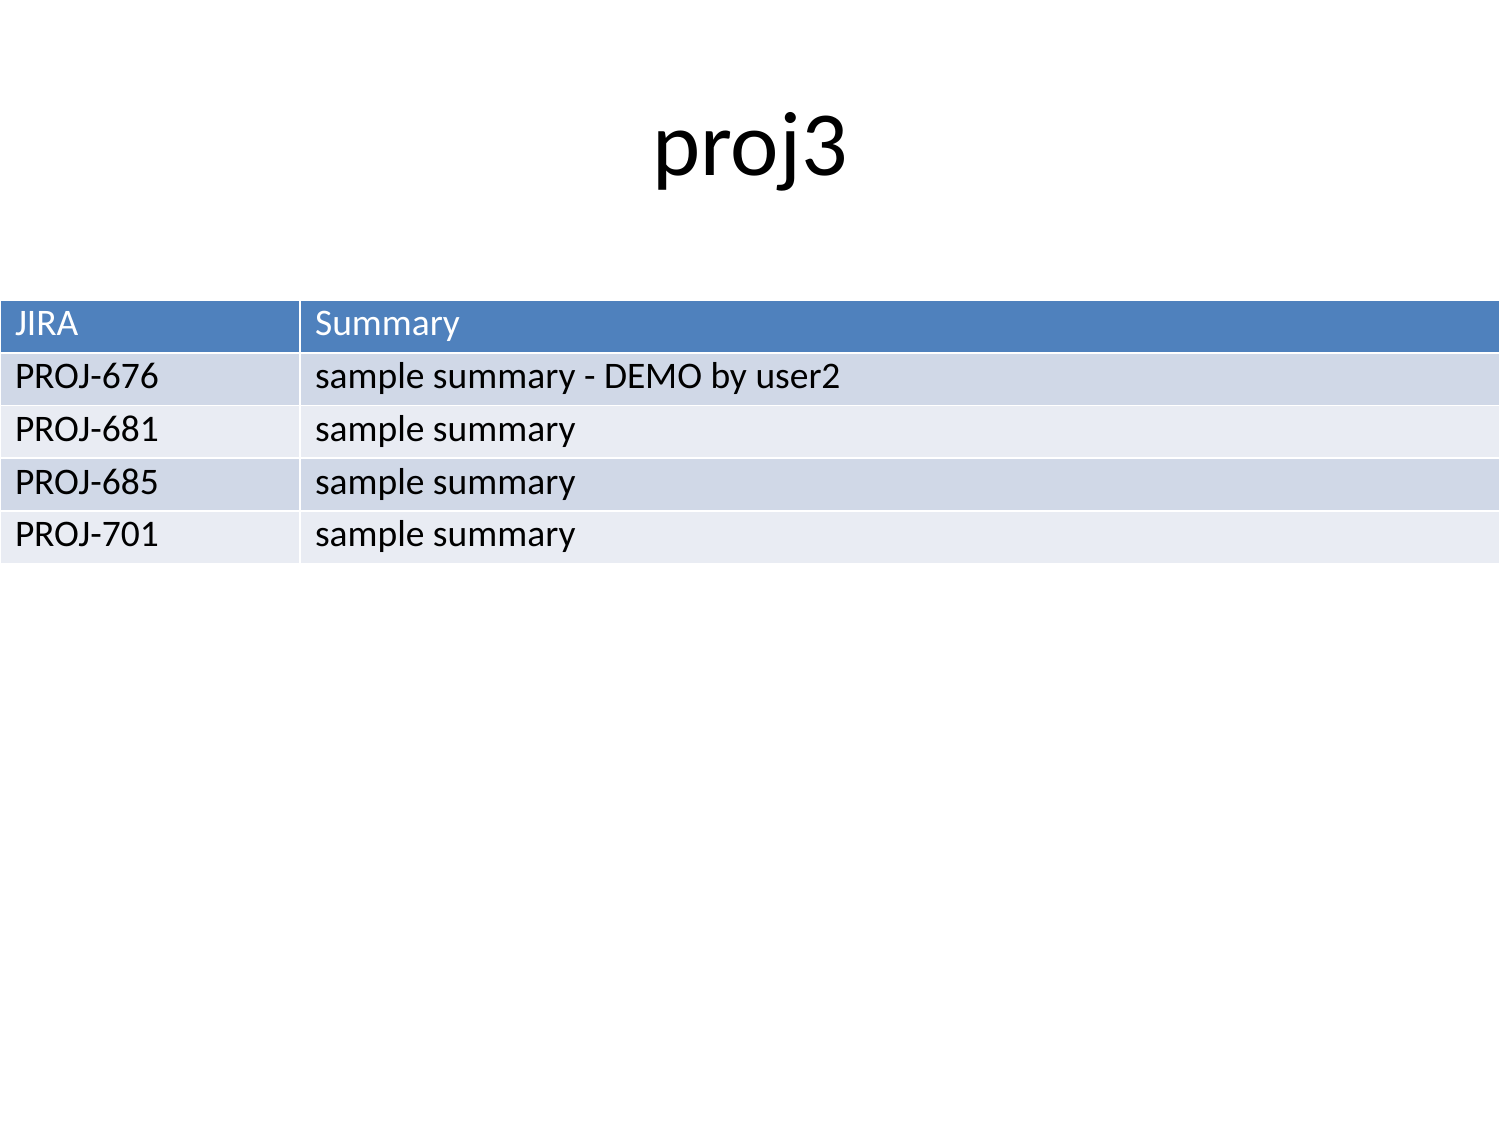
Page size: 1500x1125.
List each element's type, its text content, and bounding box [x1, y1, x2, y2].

table_header Summary [301, 301, 1499, 352]
table_cell PROJ-676 [1, 354, 299, 405]
table_cell sample summary [301, 406, 1499, 457]
table_cell PROJ-681 [1, 406, 299, 457]
table_cell sample summary - DEMO by user2 [301, 354, 1499, 405]
table_cell sample summary [301, 459, 1499, 510]
table_header JIRA [1, 301, 299, 352]
title proj3 [75, 45, 1425, 233]
table_cell PROJ-701 [1, 512, 299, 563]
table_cell sample summary [301, 512, 1499, 563]
table_cell PROJ-685 [1, 459, 299, 510]
